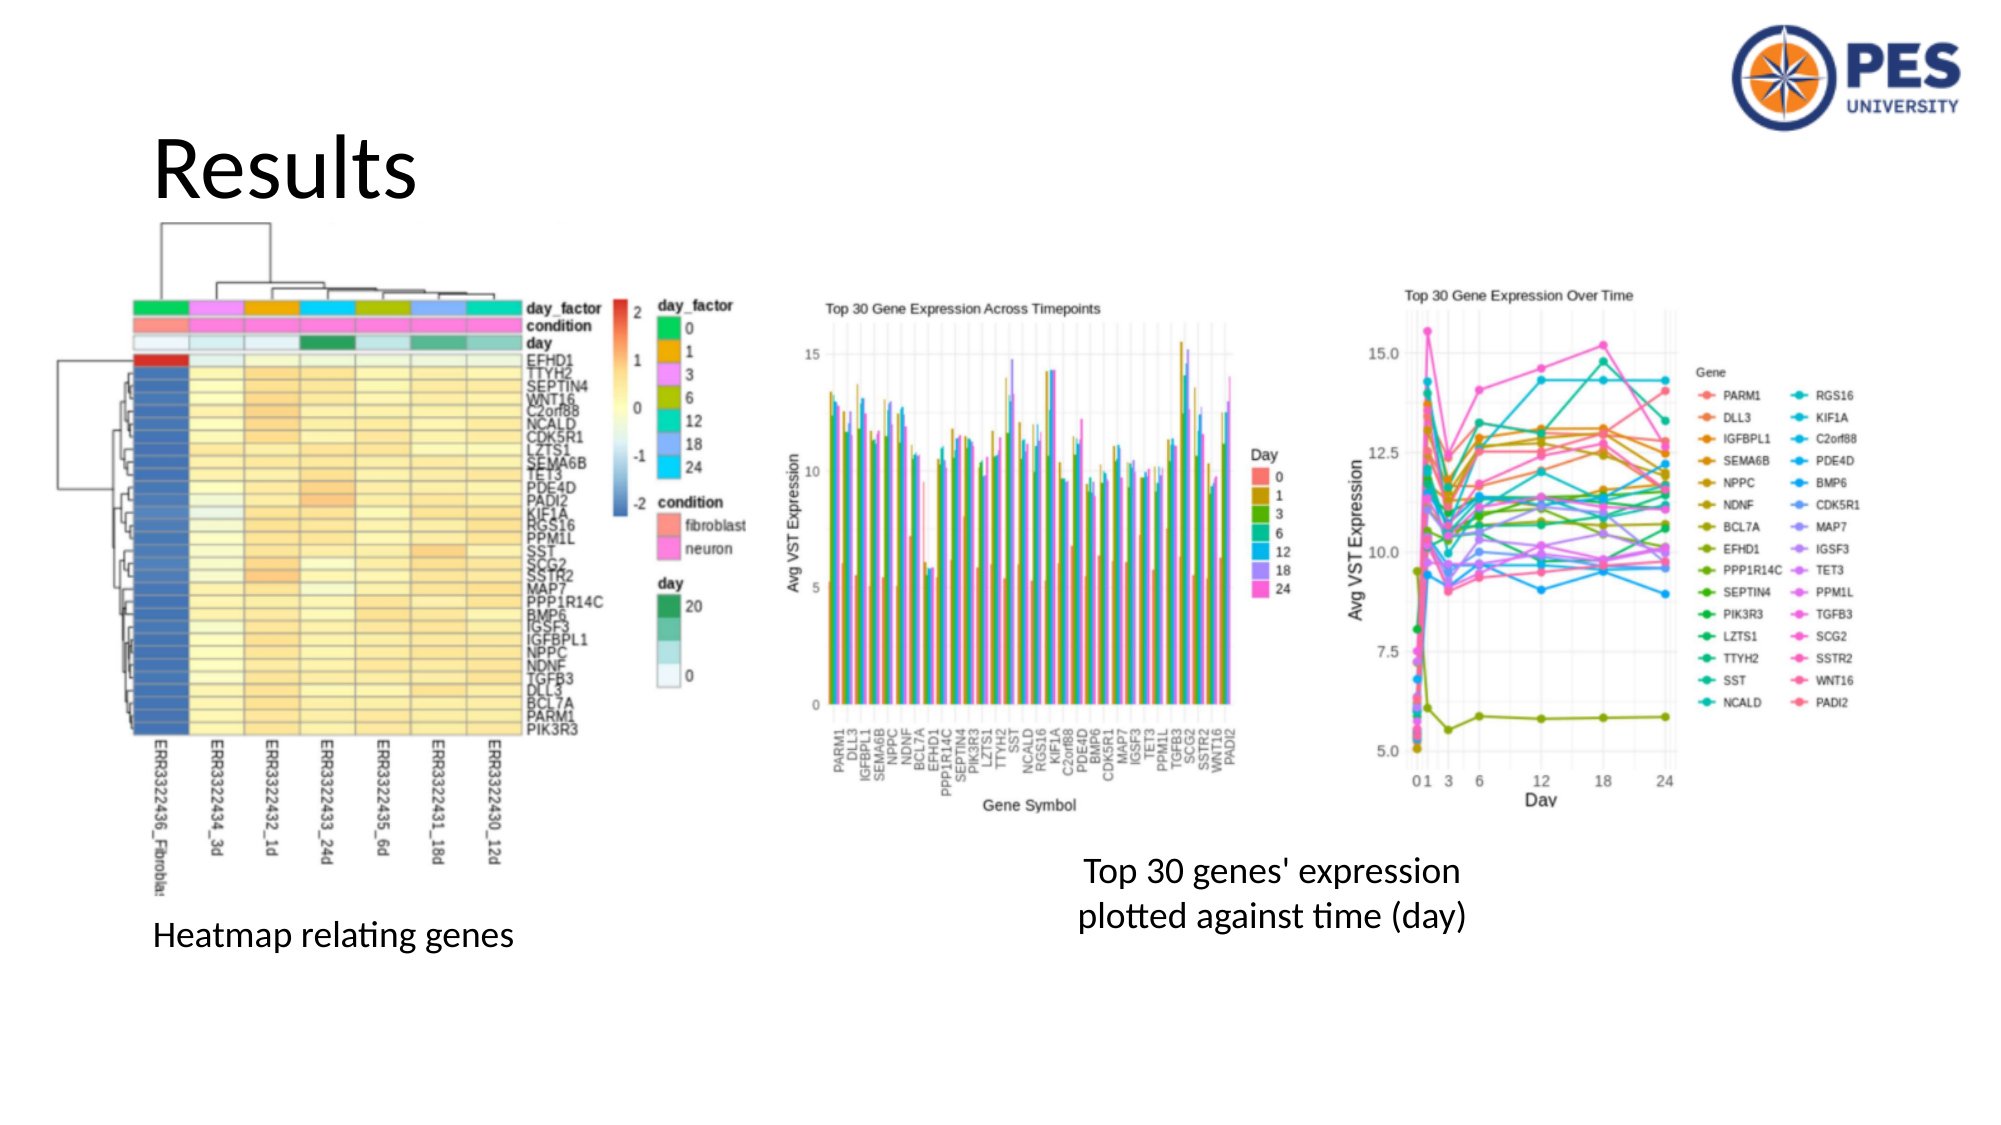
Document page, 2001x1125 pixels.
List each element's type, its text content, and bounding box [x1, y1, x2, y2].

picture [1718, 12, 1977, 141]
text_box Heatmap relating genes [122, 907, 546, 963]
title Results [137, 59, 1863, 278]
picture [23, 222, 1878, 900]
text_box Top 30 genes' expression plotted against time (day) [1061, 838, 1484, 944]
